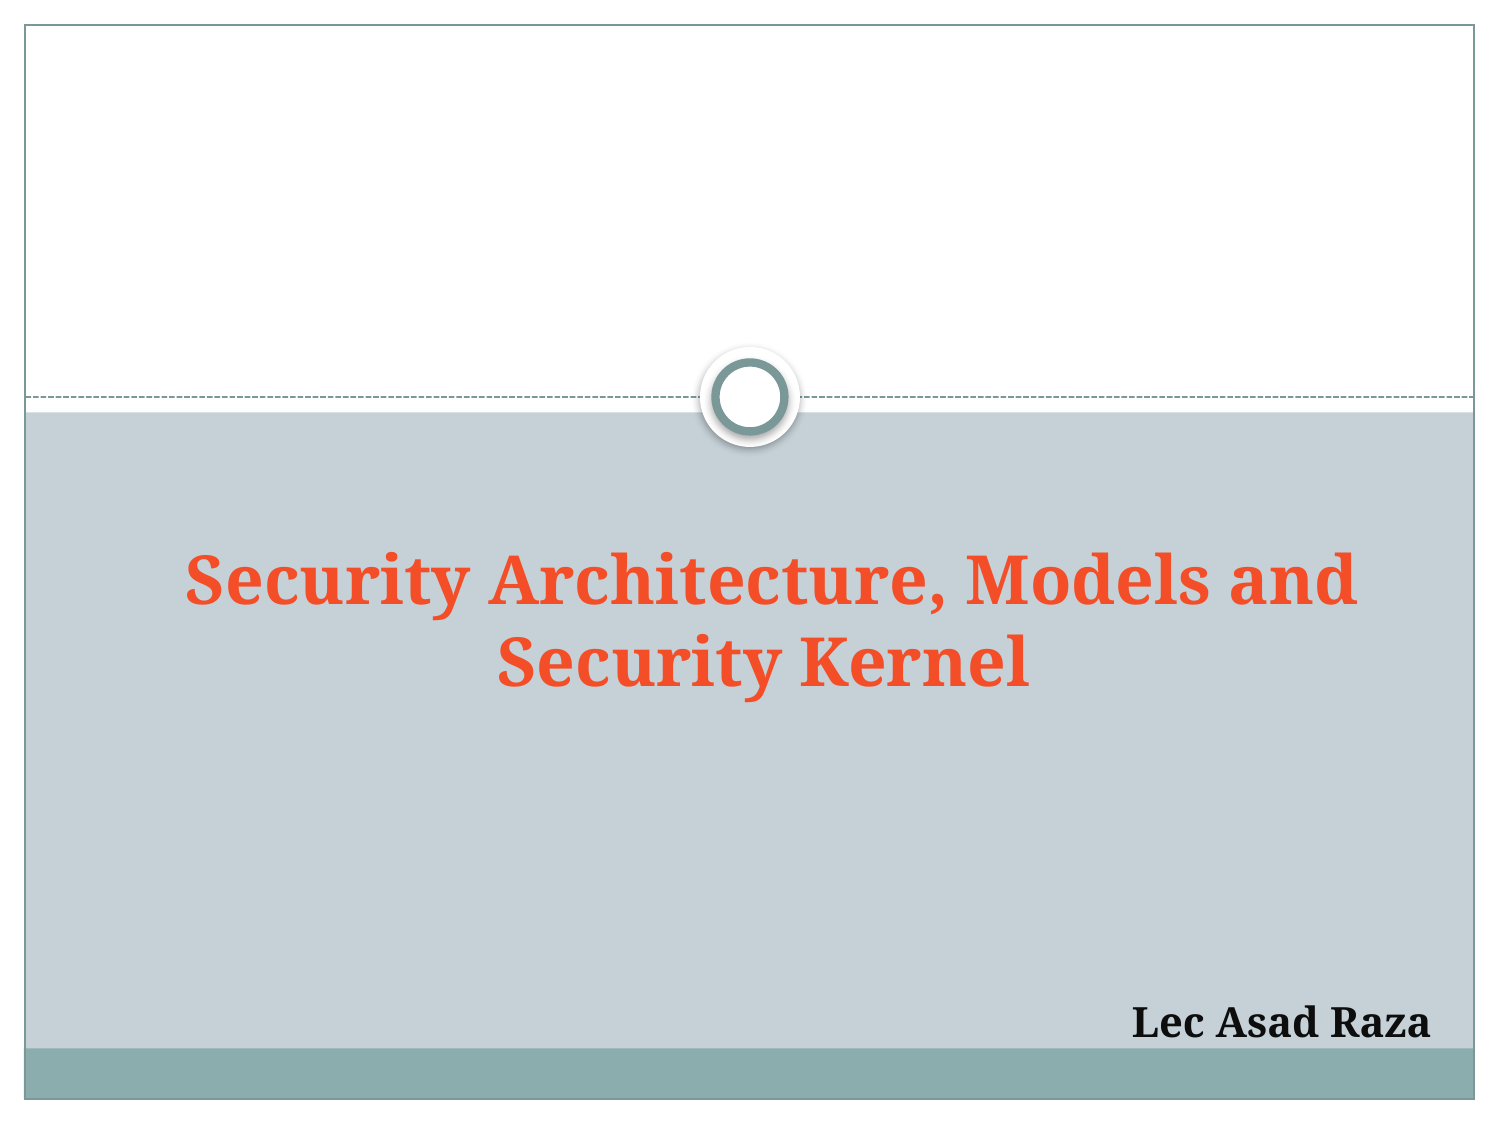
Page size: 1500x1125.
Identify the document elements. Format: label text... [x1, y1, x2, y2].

text_box Lec Asad Raza [1112, 799, 1488, 1046]
text_box Security Architecture, Models and Security Kernel [150, 450, 1388, 700]
